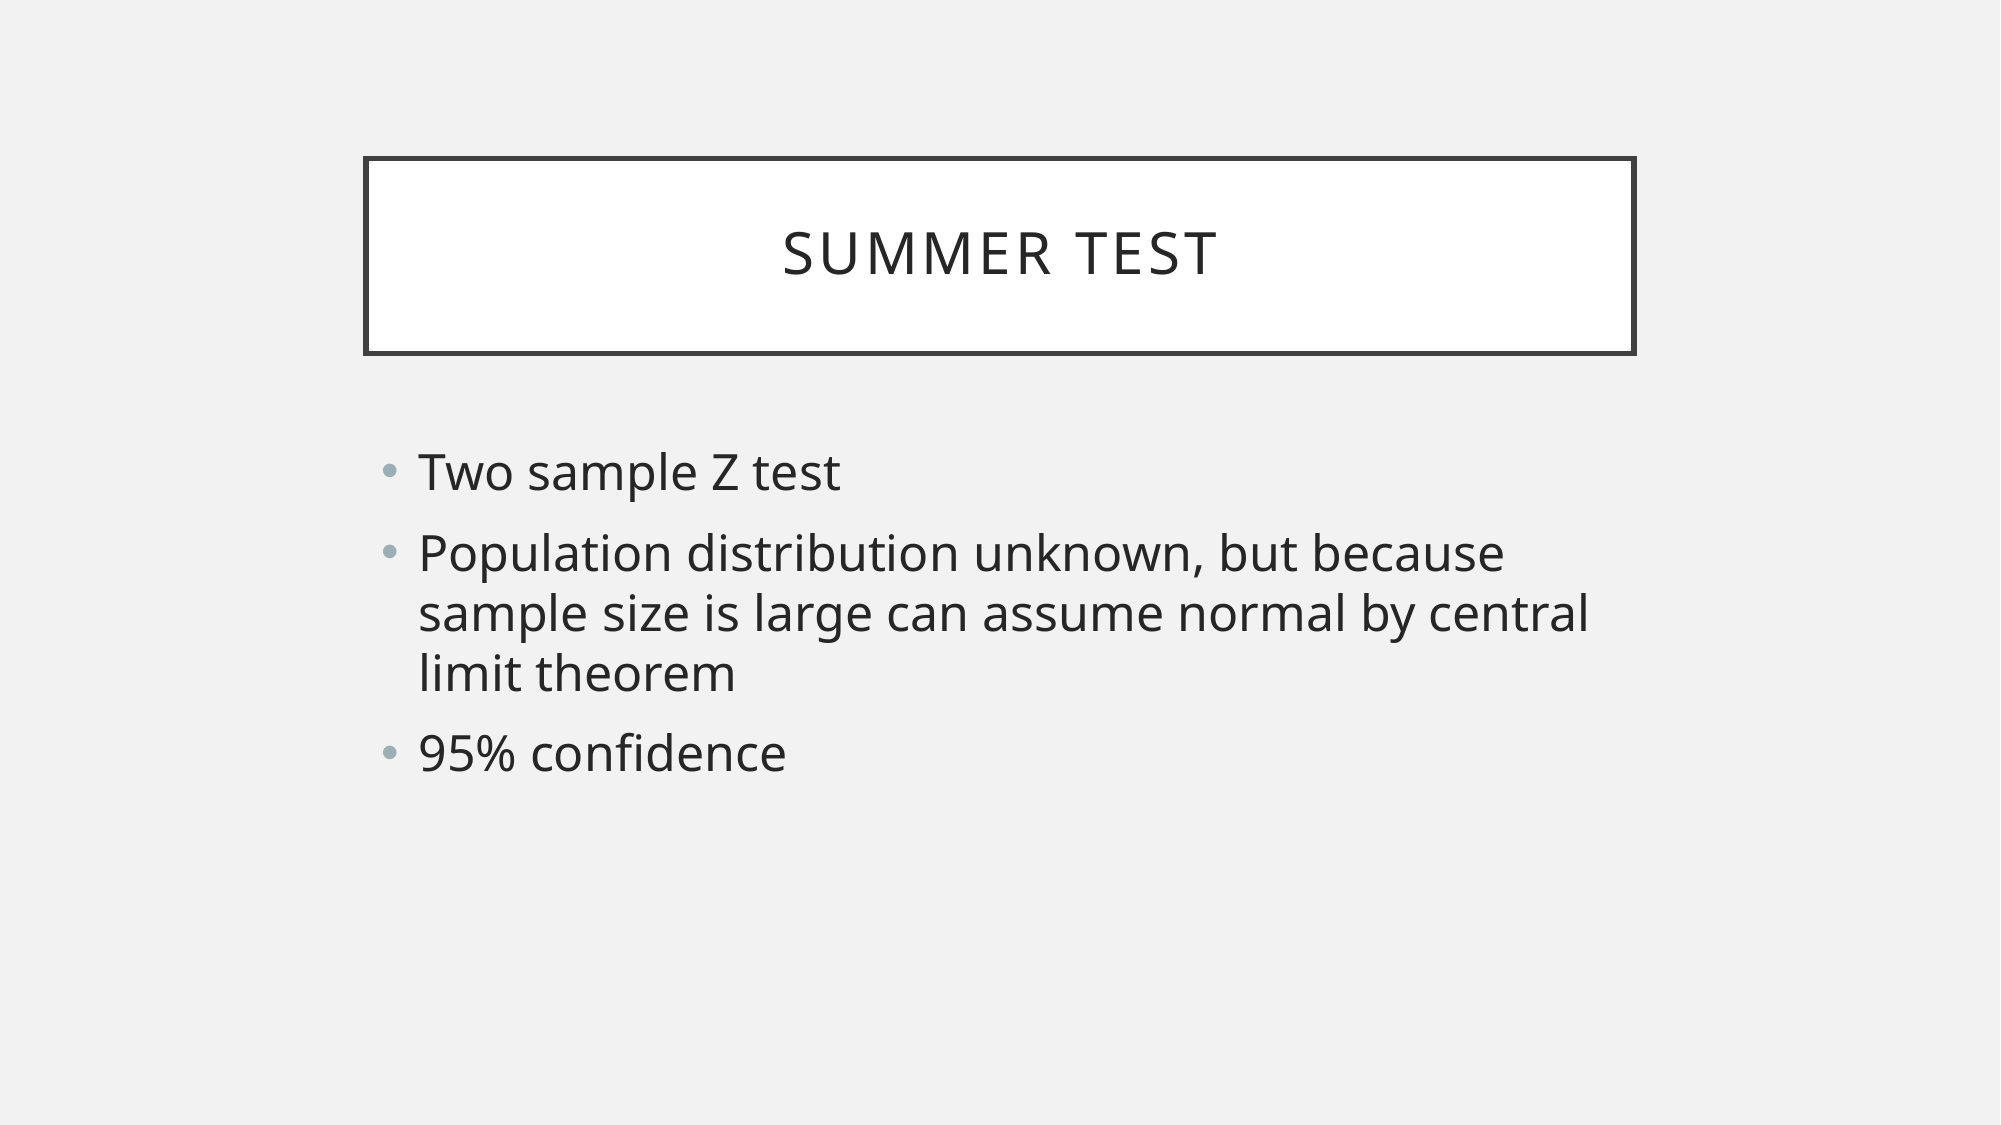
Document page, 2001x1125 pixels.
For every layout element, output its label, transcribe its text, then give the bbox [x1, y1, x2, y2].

list Two sample Z test Population distribution unknown, but because sample size is large can assume normal by central limit theorem 95% confidence [366, 432, 1634, 942]
title Summer test [363, 156, 1637, 356]
